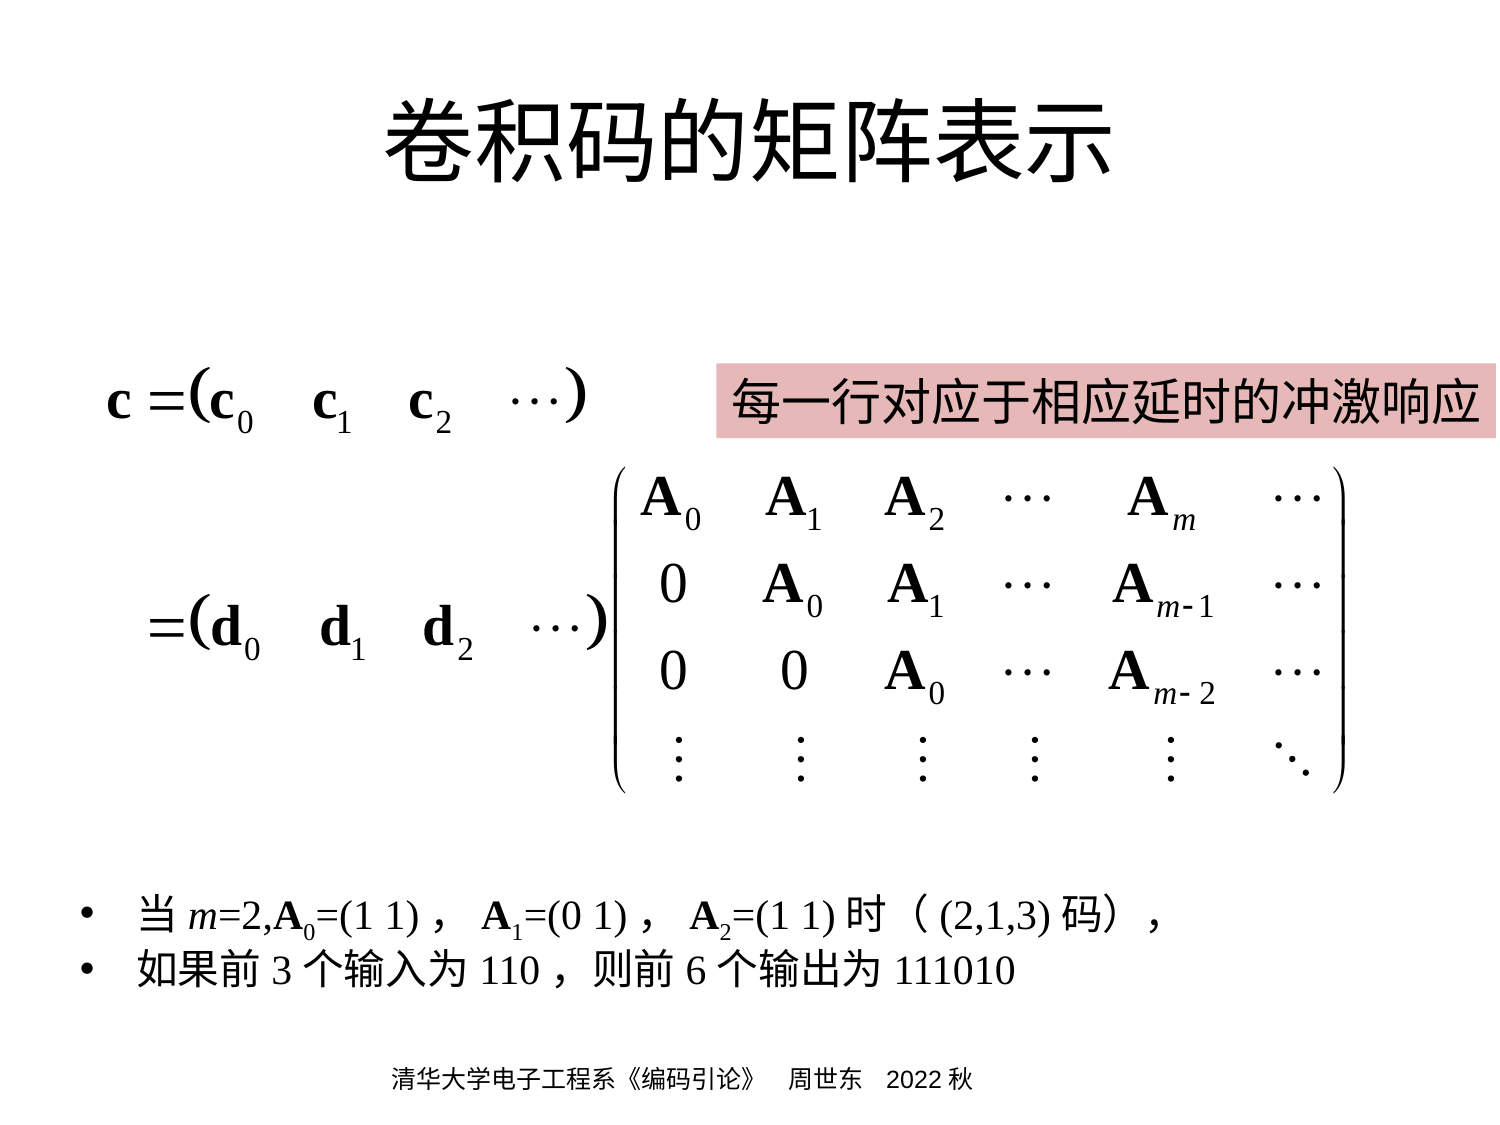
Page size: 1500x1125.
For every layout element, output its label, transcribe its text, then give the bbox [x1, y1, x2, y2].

title 卷积码的矩阵表示 [75, 45, 1425, 233]
text_box 每一行对应于相应延时的冲激响应 [1368, 363, 1496, 439]
list 当m=2,A0=(1 1)，A1=(0 1)，A2=(1 1)时（(2,1,3)码）， 如果前3个输入为110，则前6个输出为111010 [64, 881, 1403, 944]
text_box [99, 354, 1364, 810]
